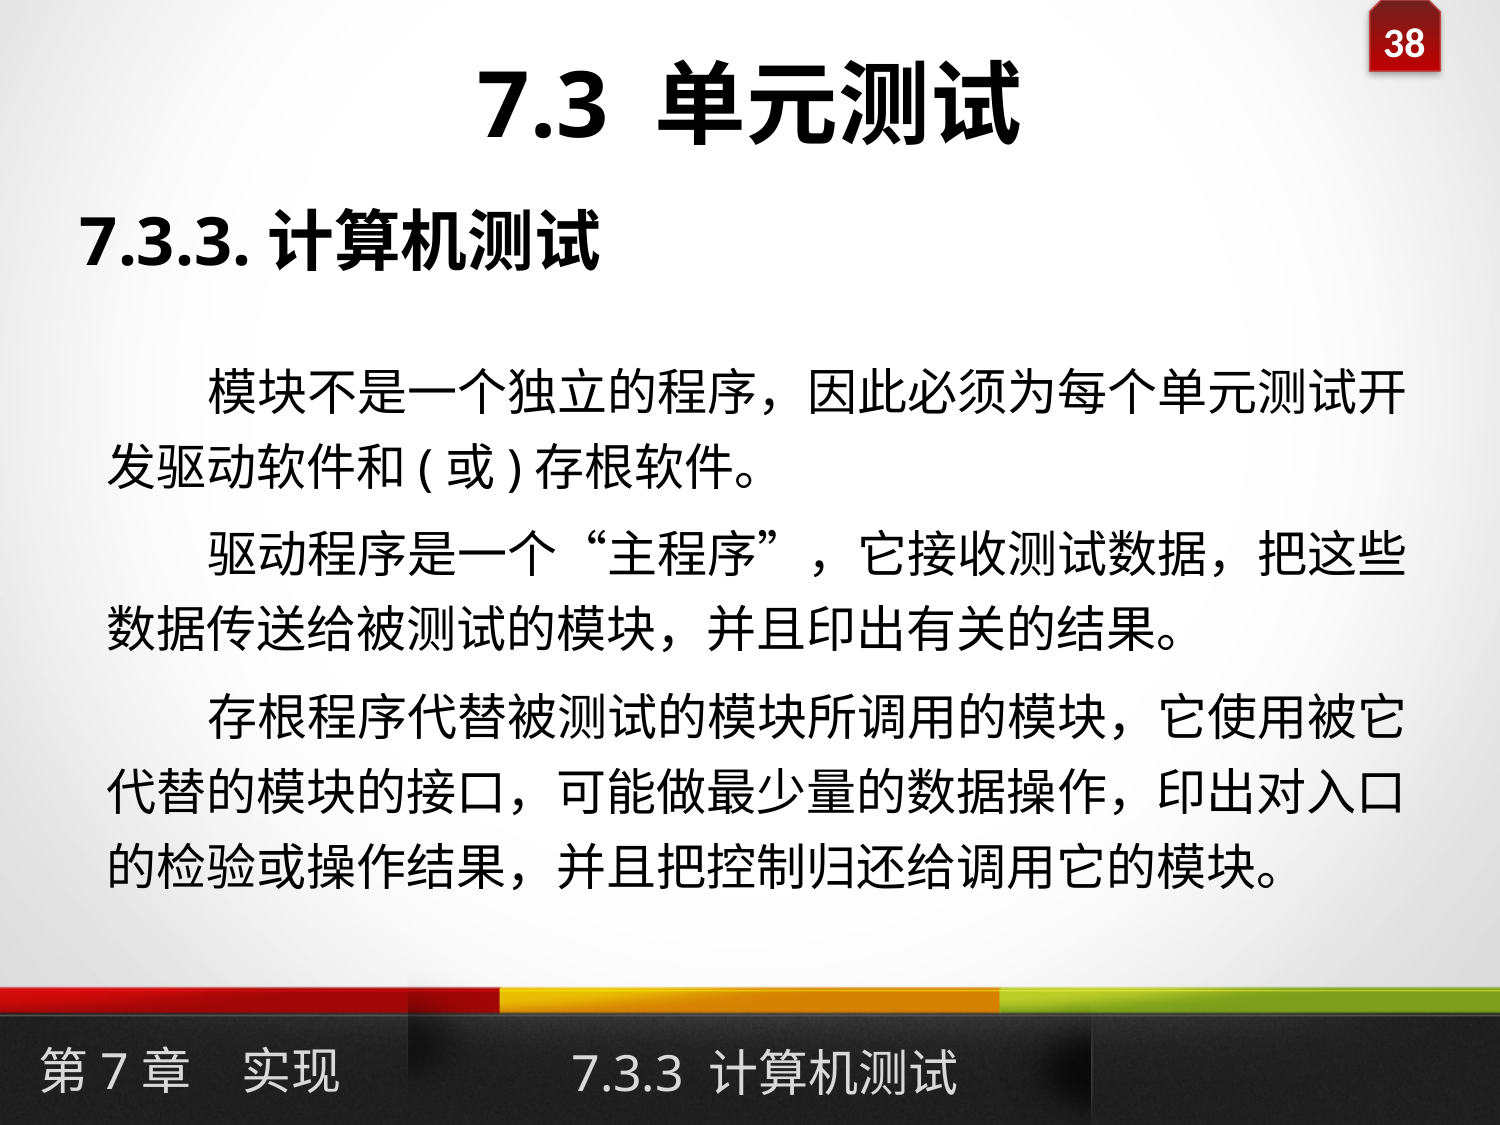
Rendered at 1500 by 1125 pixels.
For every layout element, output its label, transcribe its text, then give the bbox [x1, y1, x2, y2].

list 7.3.3.计算机测试 [64, 191, 1415, 291]
text_box 第7章 实现 [0, 1032, 380, 1108]
text_box 模块不是一个独立的程序，因此必须为每个单元测试开发驱动软件和(或)存根软件。 驱动程序是一个“主程序”，它接收测试数据，把这些数据传送给被测试的模块，并且印出有关的结果。 存根程序代替被测试的模块所调用的模块，它使用被它代替的模块的接口，可能做最少量的数据操作，印出对入口的检验或操作结果，并且把控制归还给调用它的模块。 [91, 337, 1425, 903]
title 7.3 单元测试 [75, 7, 1425, 195]
picture [0, 0, 1500, 1125]
text_box 7.3.3 计算机测试 [458, 1032, 1073, 1111]
